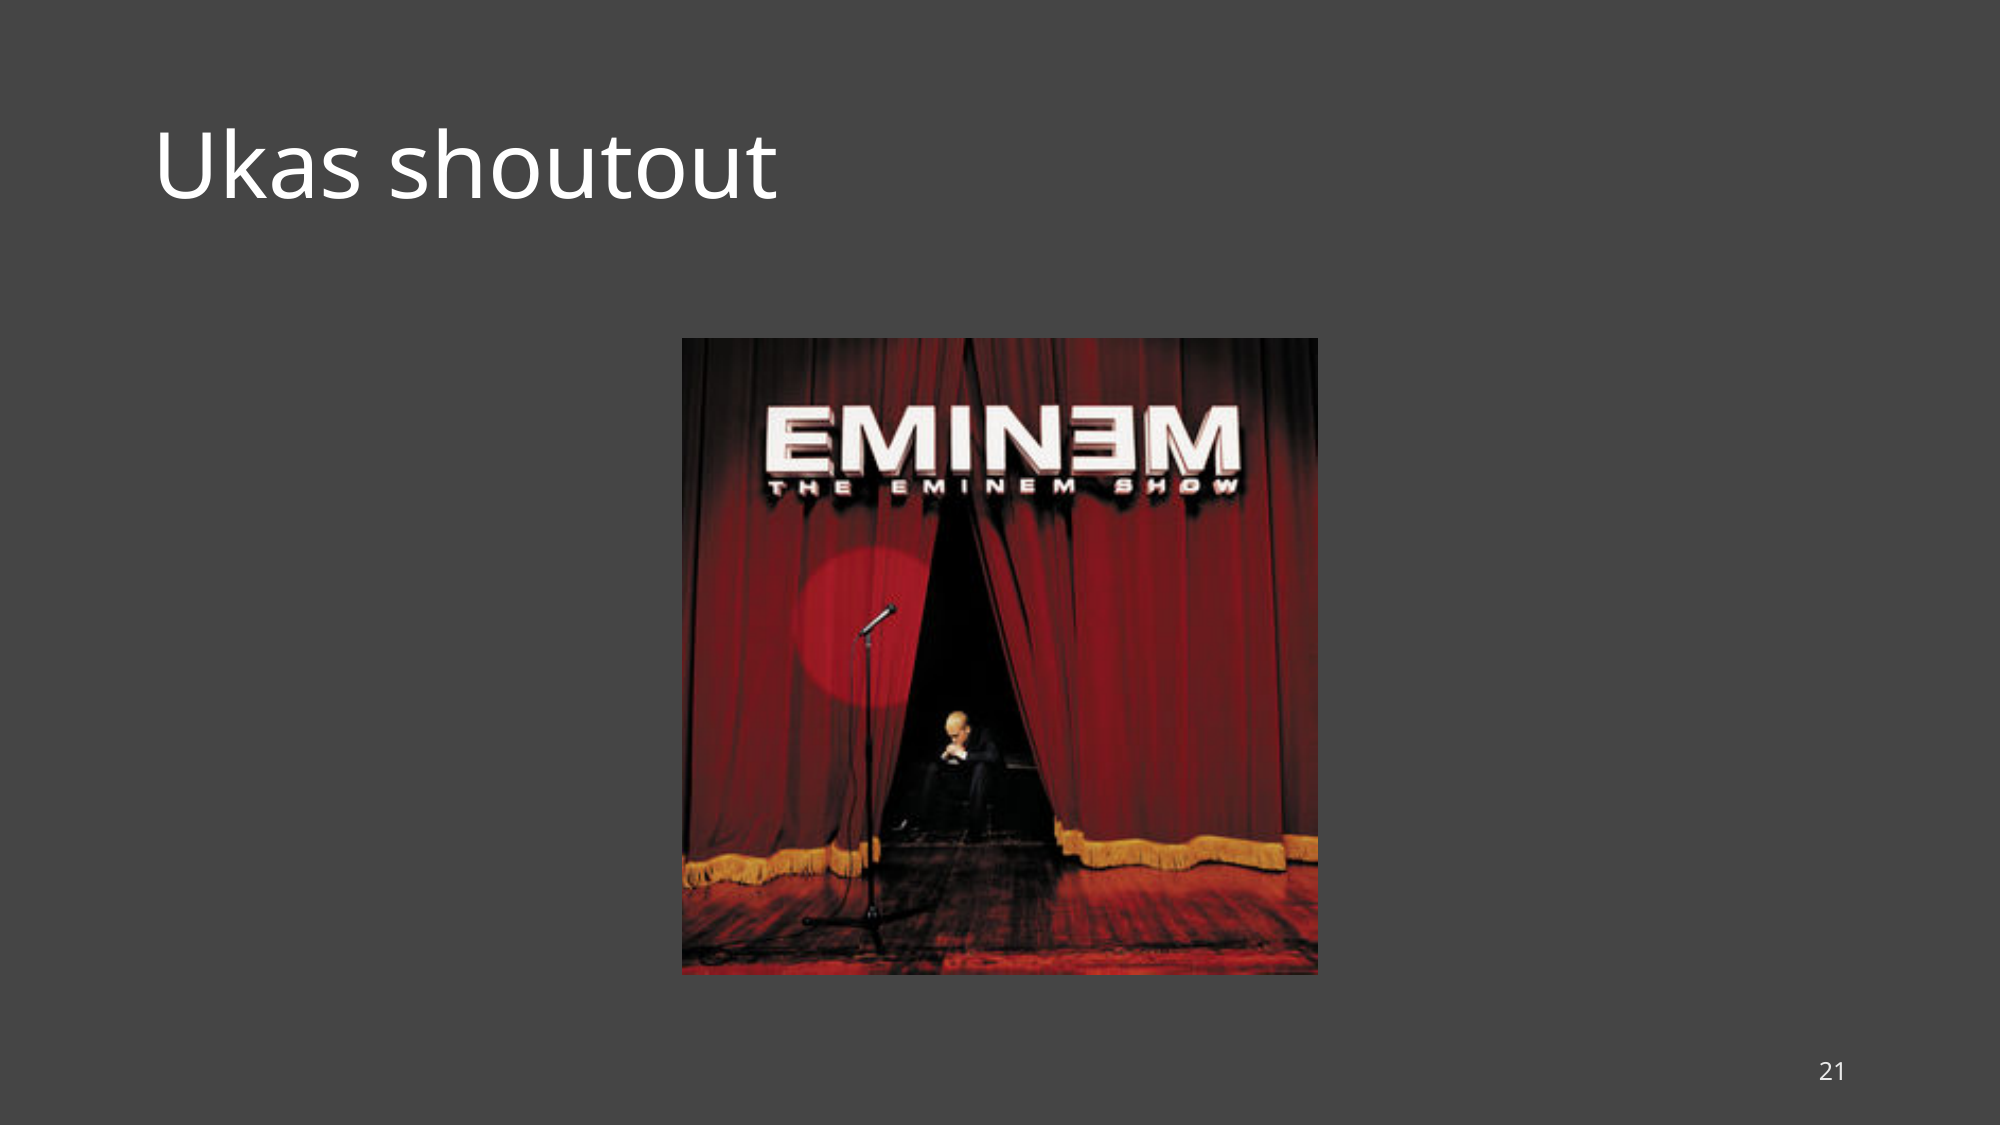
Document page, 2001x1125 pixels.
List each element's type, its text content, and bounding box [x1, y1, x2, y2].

picture [681, 337, 1319, 975]
slide_number 21 [1412, 1042, 1863, 1103]
title Ukas shoutout [137, 59, 1863, 278]
